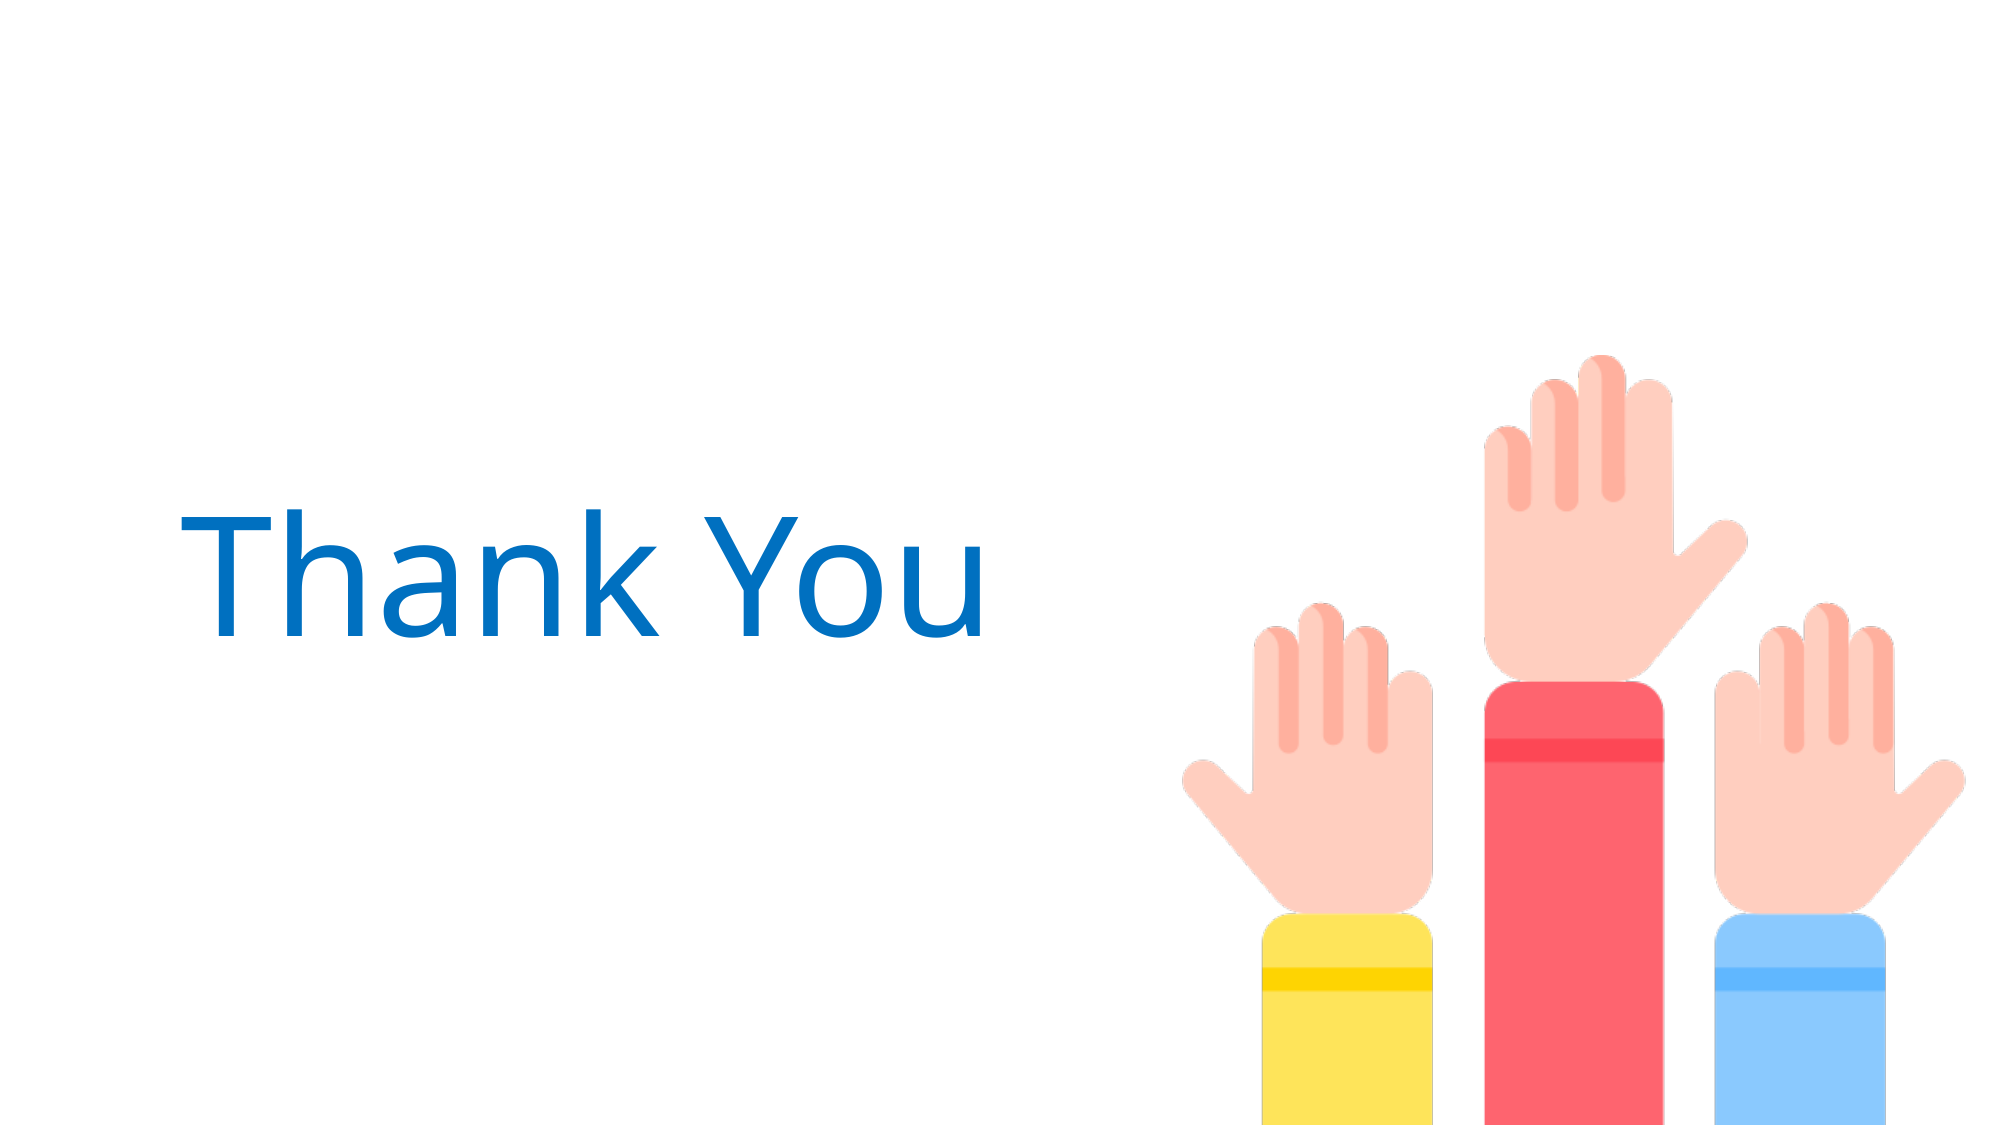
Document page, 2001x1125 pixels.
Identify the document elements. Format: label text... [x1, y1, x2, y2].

picture [1181, 355, 1967, 1125]
text_box Thank You [165, 462, 1121, 678]
